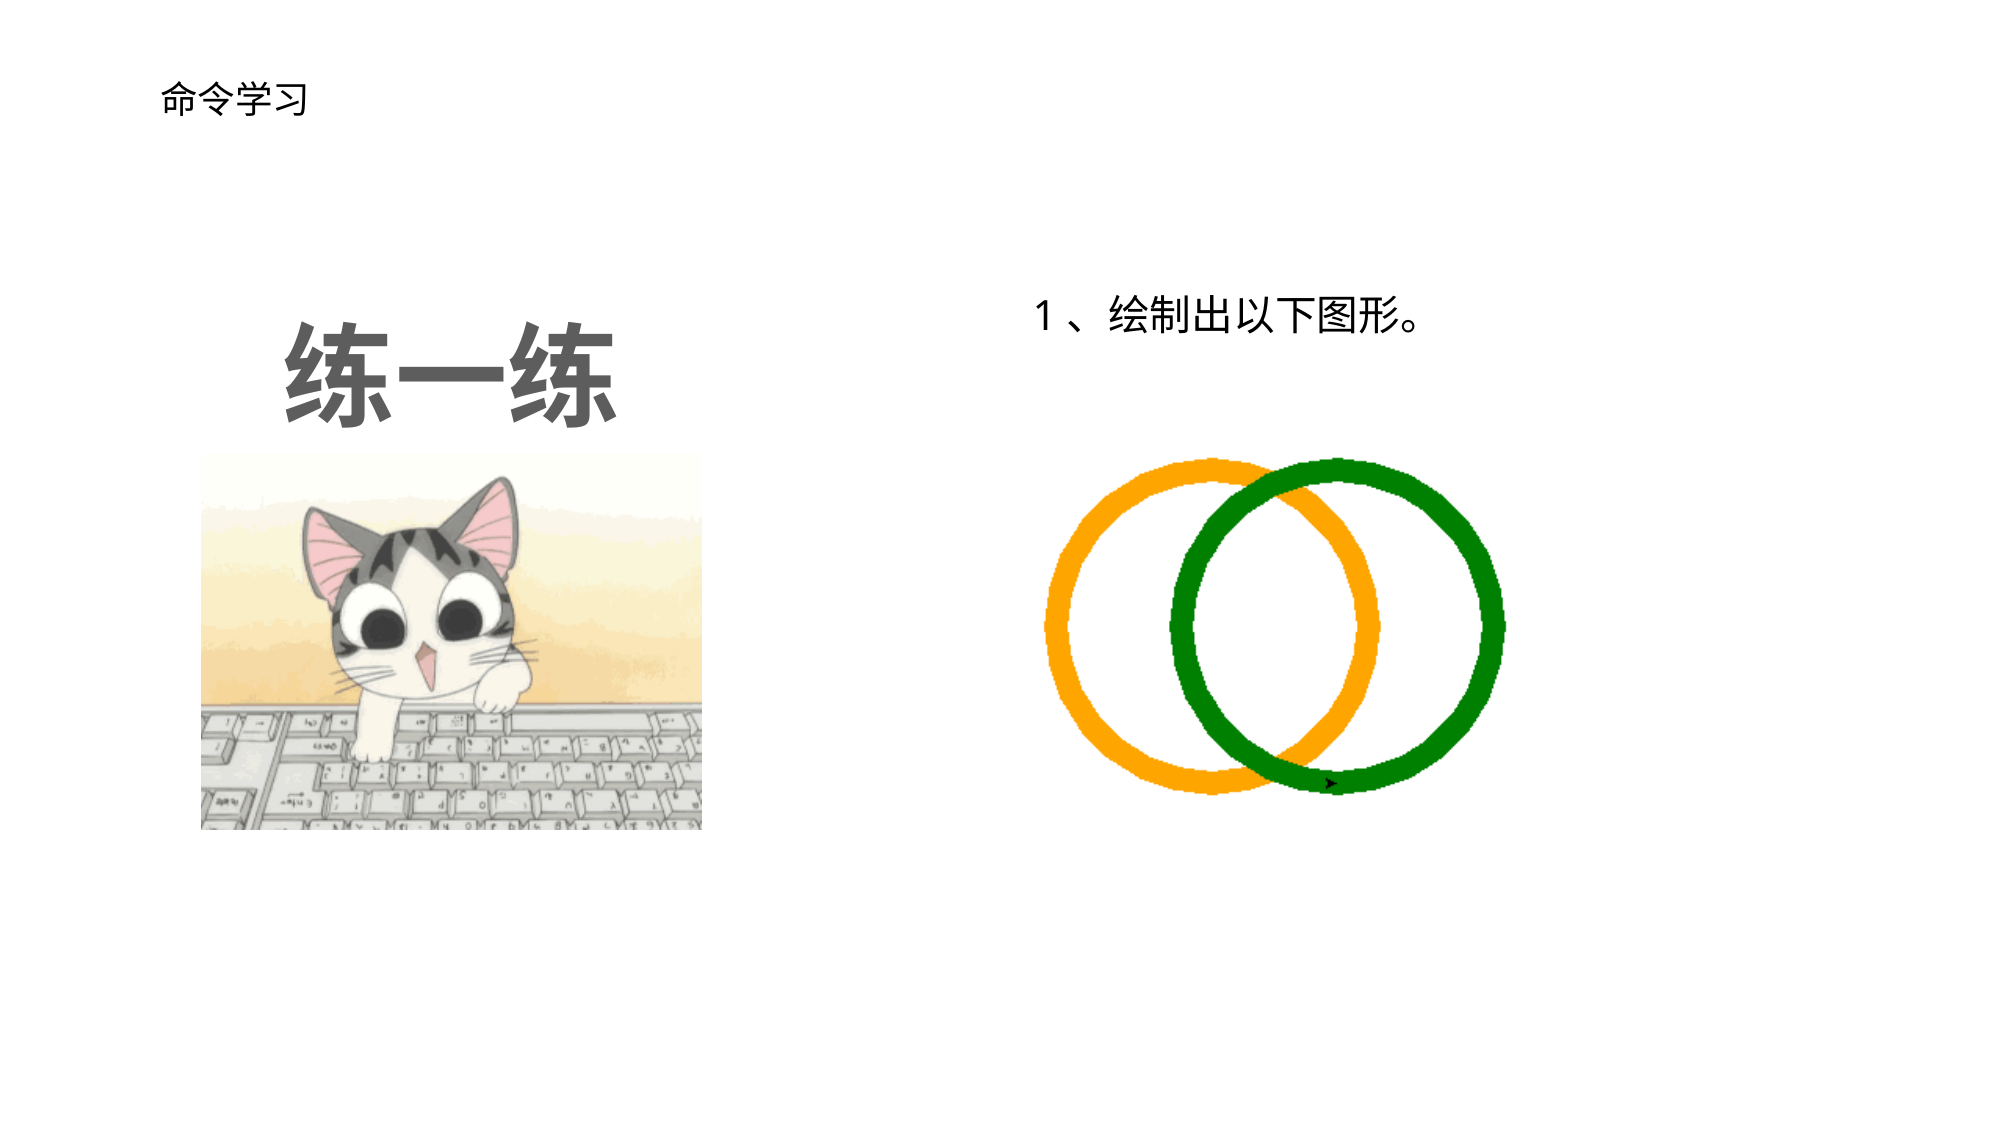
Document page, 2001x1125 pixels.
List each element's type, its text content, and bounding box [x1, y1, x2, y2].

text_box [201, 298, 702, 830]
text_box 1、绘制出以下图形。 [1017, 281, 1458, 347]
picture [999, 397, 1536, 830]
text_box 命令学习 [145, 68, 758, 129]
